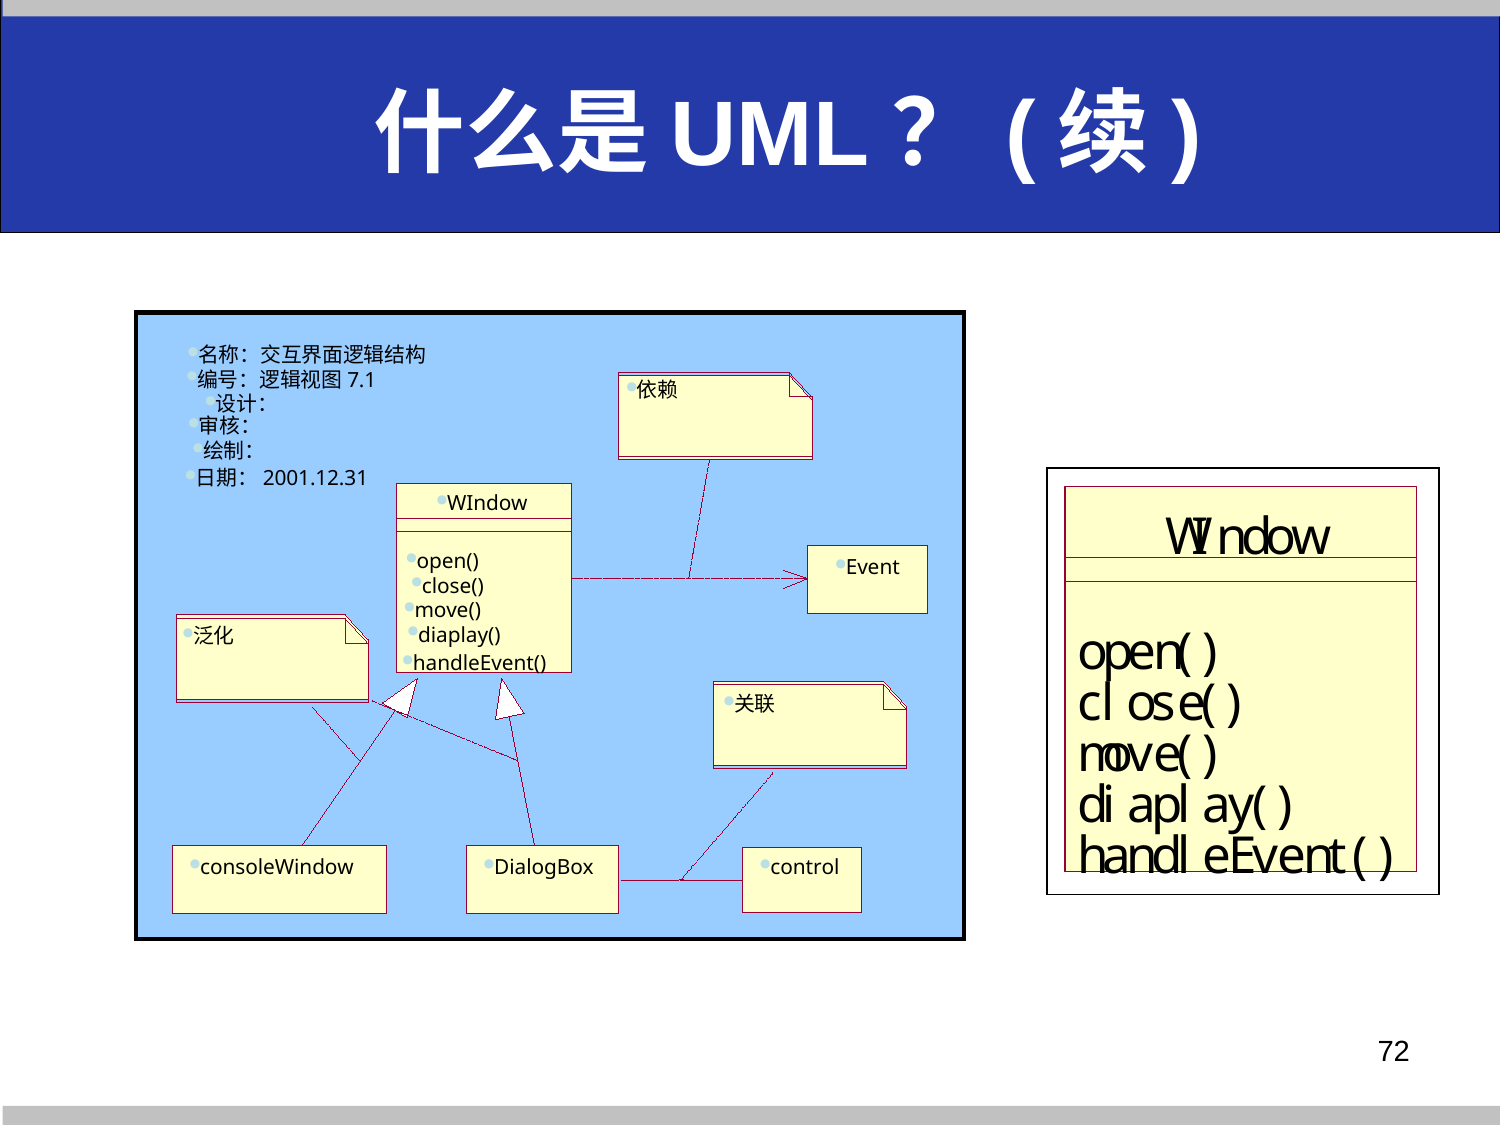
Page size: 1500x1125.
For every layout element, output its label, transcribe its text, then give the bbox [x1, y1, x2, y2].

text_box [135, 312, 965, 940]
picture [1047, 468, 1439, 895]
title 什么是UML？(续) [58, 34, 1334, 223]
slide_number 72 [1074, 1024, 1426, 1103]
